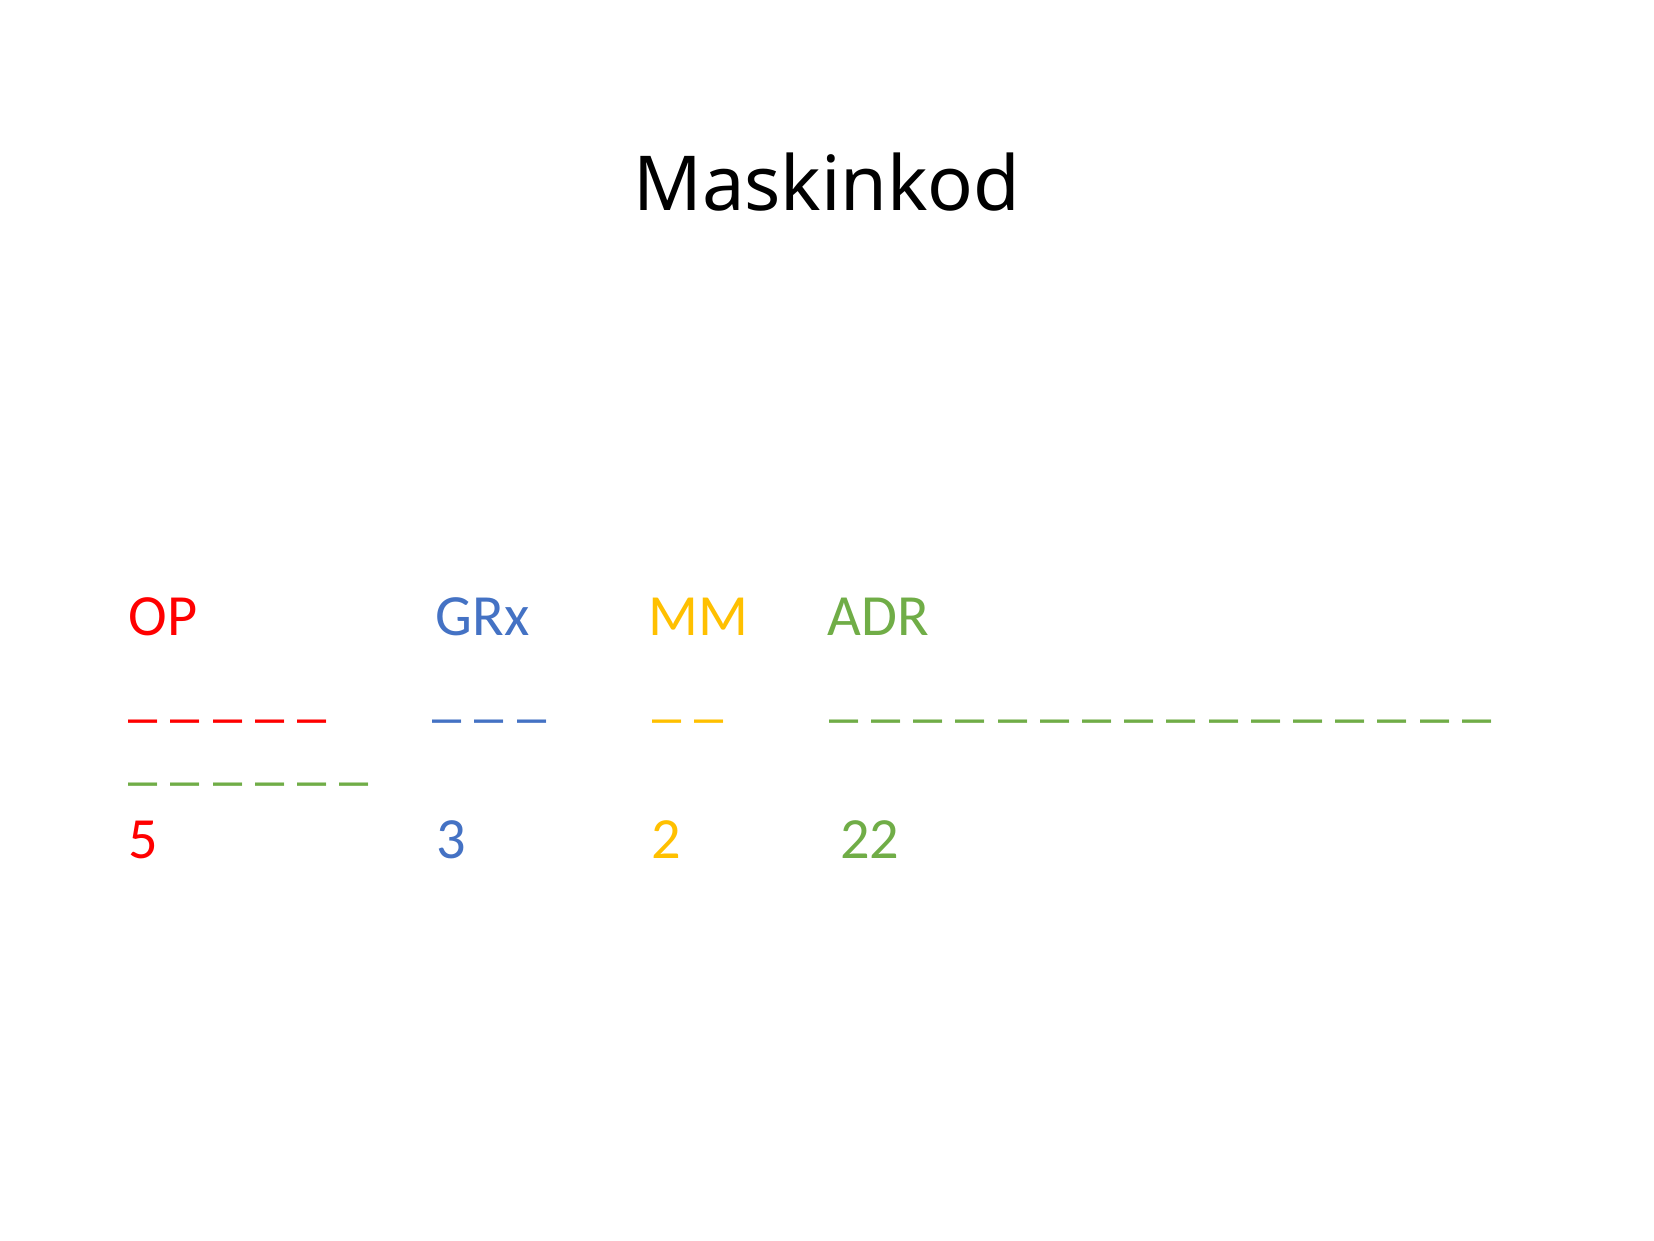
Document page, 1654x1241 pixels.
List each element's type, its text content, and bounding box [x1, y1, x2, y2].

title Maskinkod [113, 66, 1540, 306]
list OP GRx MM ADR _ _ _ _ _ _ _ _ _ _ _ _ _ _ _ _ _ _ _ _ _ _ _ _ _ _ _ _ _ _ _ _ 5 3 2 22 [113, 330, 1540, 1117]
